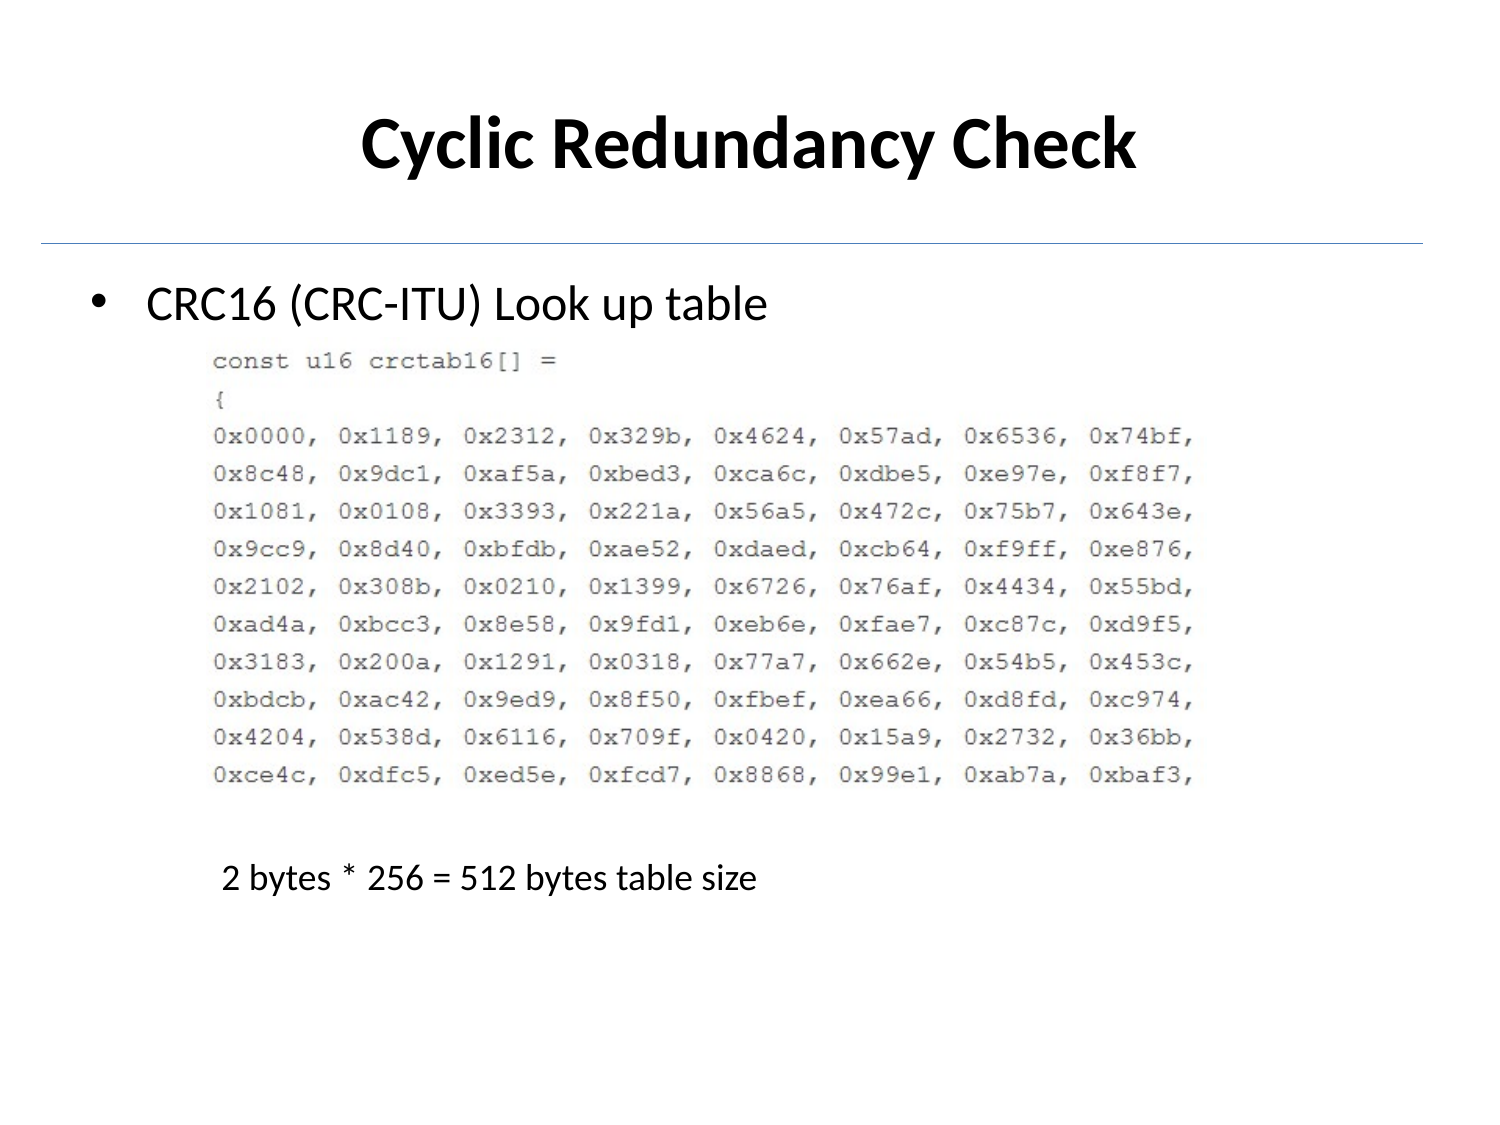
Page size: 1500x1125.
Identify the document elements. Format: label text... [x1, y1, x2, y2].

picture [206, 337, 1207, 798]
list CRC16 (CRC-ITU) Look up table [75, 262, 1425, 1005]
title Cyclic Redundancy Check [75, 45, 1425, 233]
text_box 2 bytes * 256 = 512 bytes table size [206, 845, 774, 906]
